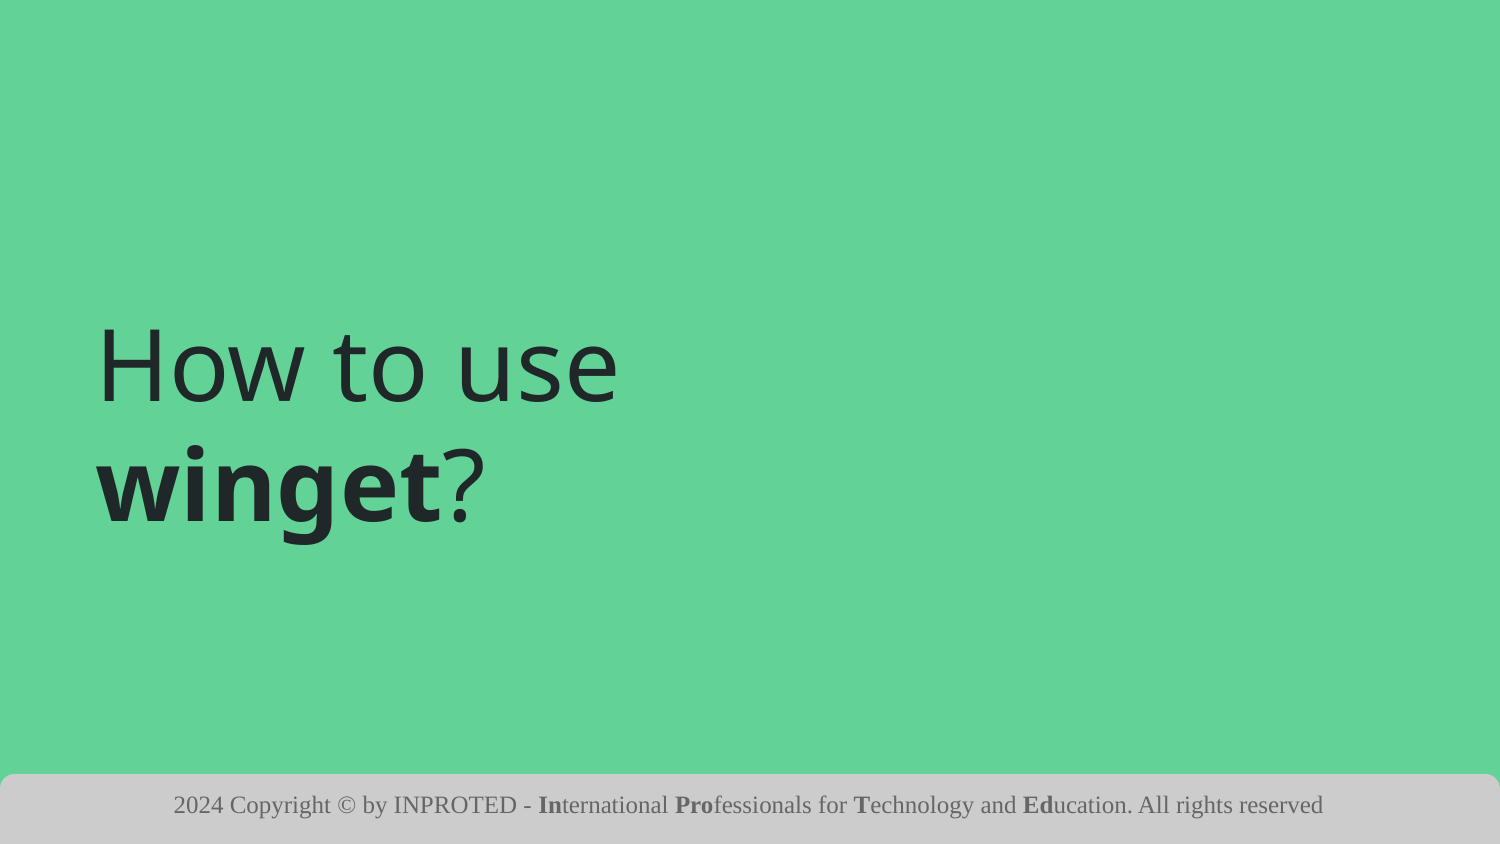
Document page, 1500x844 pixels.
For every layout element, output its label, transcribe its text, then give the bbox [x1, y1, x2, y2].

title How to use winget? [80, 86, 1032, 758]
